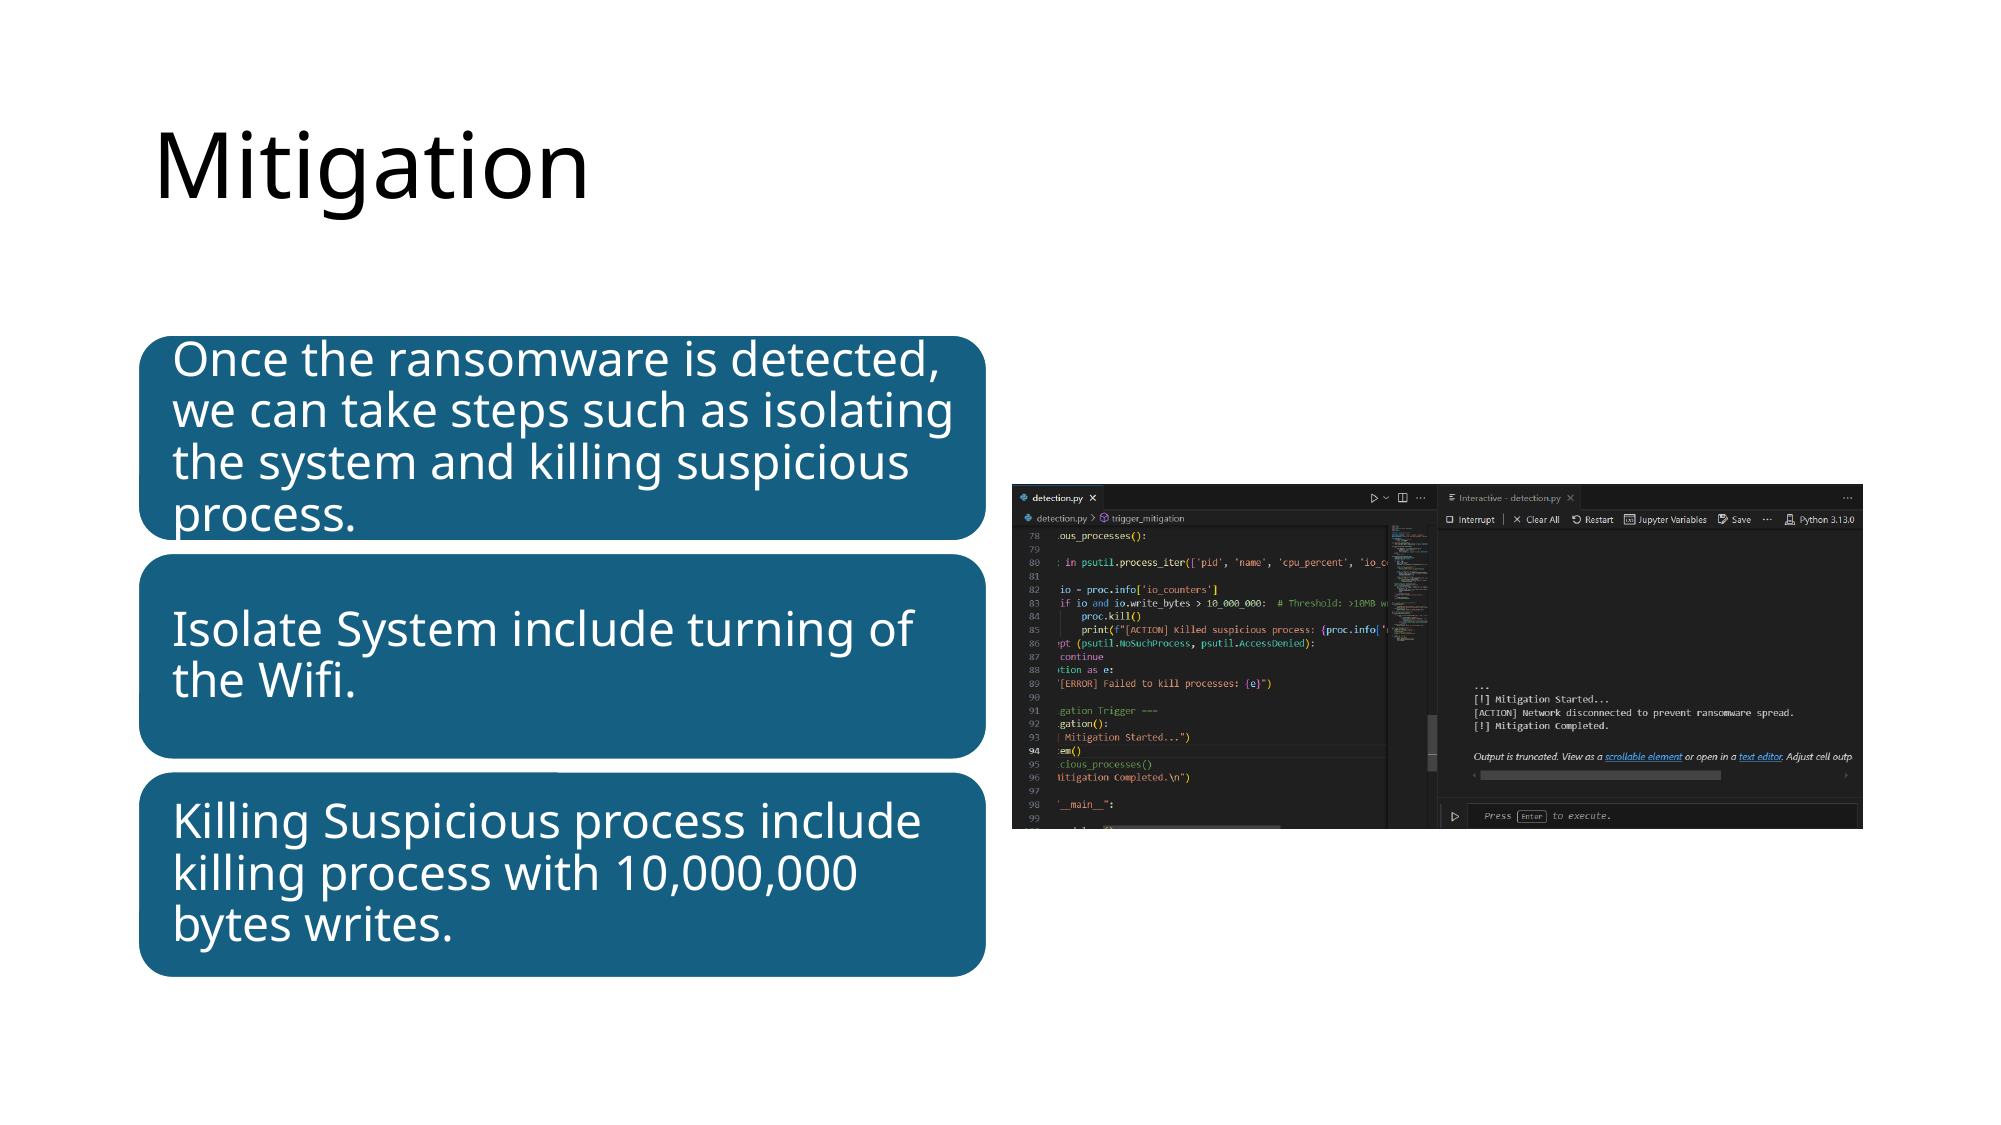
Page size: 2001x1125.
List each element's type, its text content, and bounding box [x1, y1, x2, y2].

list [136, 298, 988, 1014]
title Mitigation [137, 59, 1863, 278]
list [1011, 483, 1863, 830]
